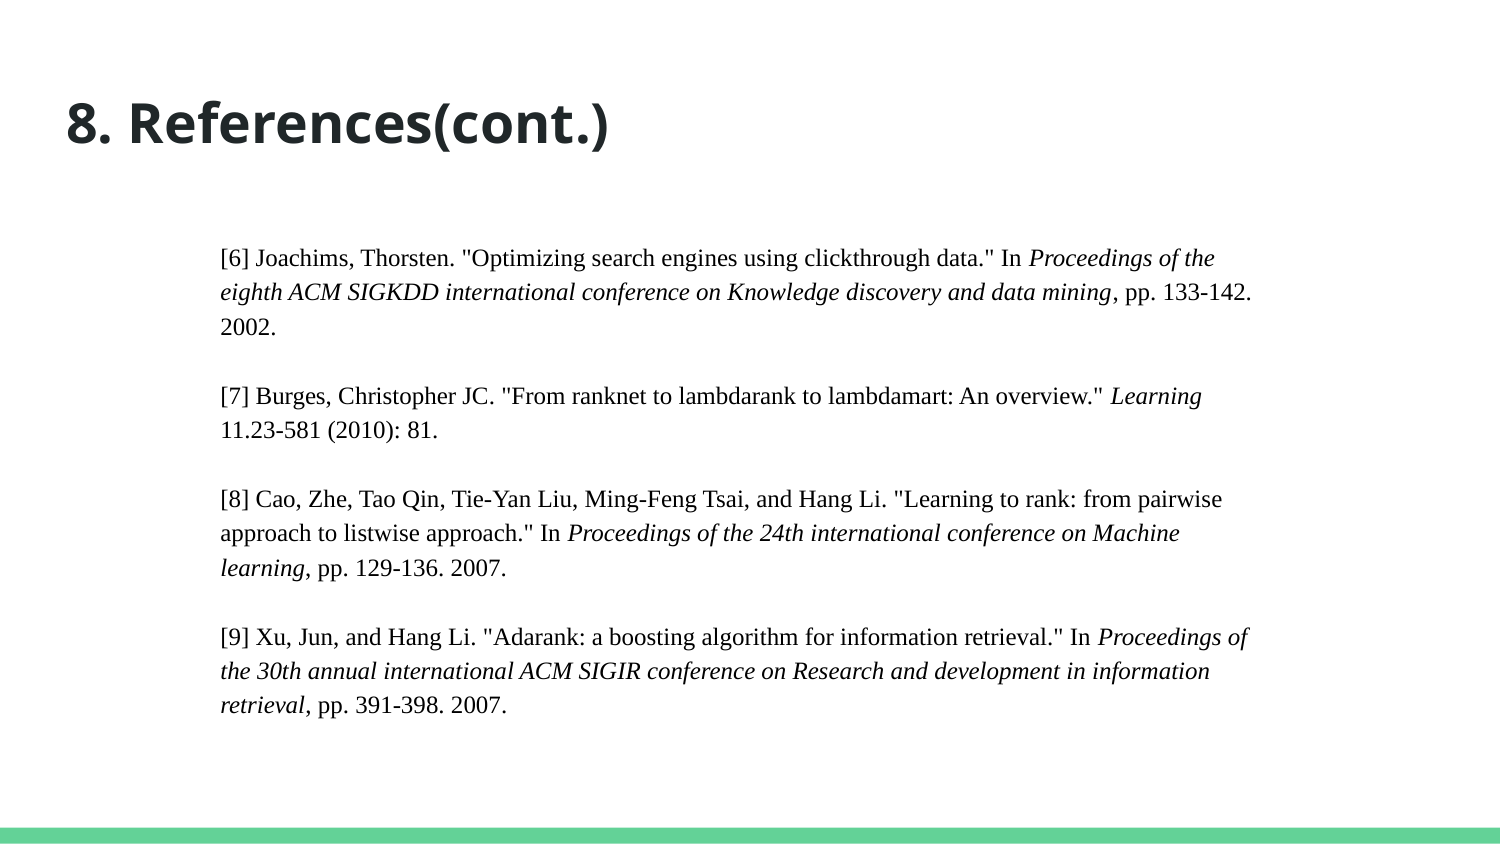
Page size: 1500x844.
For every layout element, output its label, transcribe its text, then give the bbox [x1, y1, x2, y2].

text_box [6] Joachims, Thorsten. "Optimizing search engines using clickthrough data." In Proceedings of the eighth ACM SIGKDD international conference on Knowledge discovery and data mining, pp. 133-142. 2002. [7] Burges, Christopher JC. "From ranknet to lambdarank to lambdamart: An overview." Learning 11.23-581 (2010): 81. [8] Cao, Zhe, Tao Qin, Tie-Yan Liu, Ming-Feng Tsai, and Hang Li. "Learning to rank: from pairwise approach to listwise approach." In Proceedings of the 24th international conference on Machine learning, pp. 129-136. 2007. [9] Xu, Jun, and Hang Li. "Adarank: a boosting algorithm for information retrieval." In Proceedings of the 30th annual international ACM SIGIR conference on Research and development in information retrieval, pp. 391-398. 2007. [205, 221, 1283, 734]
title 8. References(cont.) [51, 72, 1449, 167]
